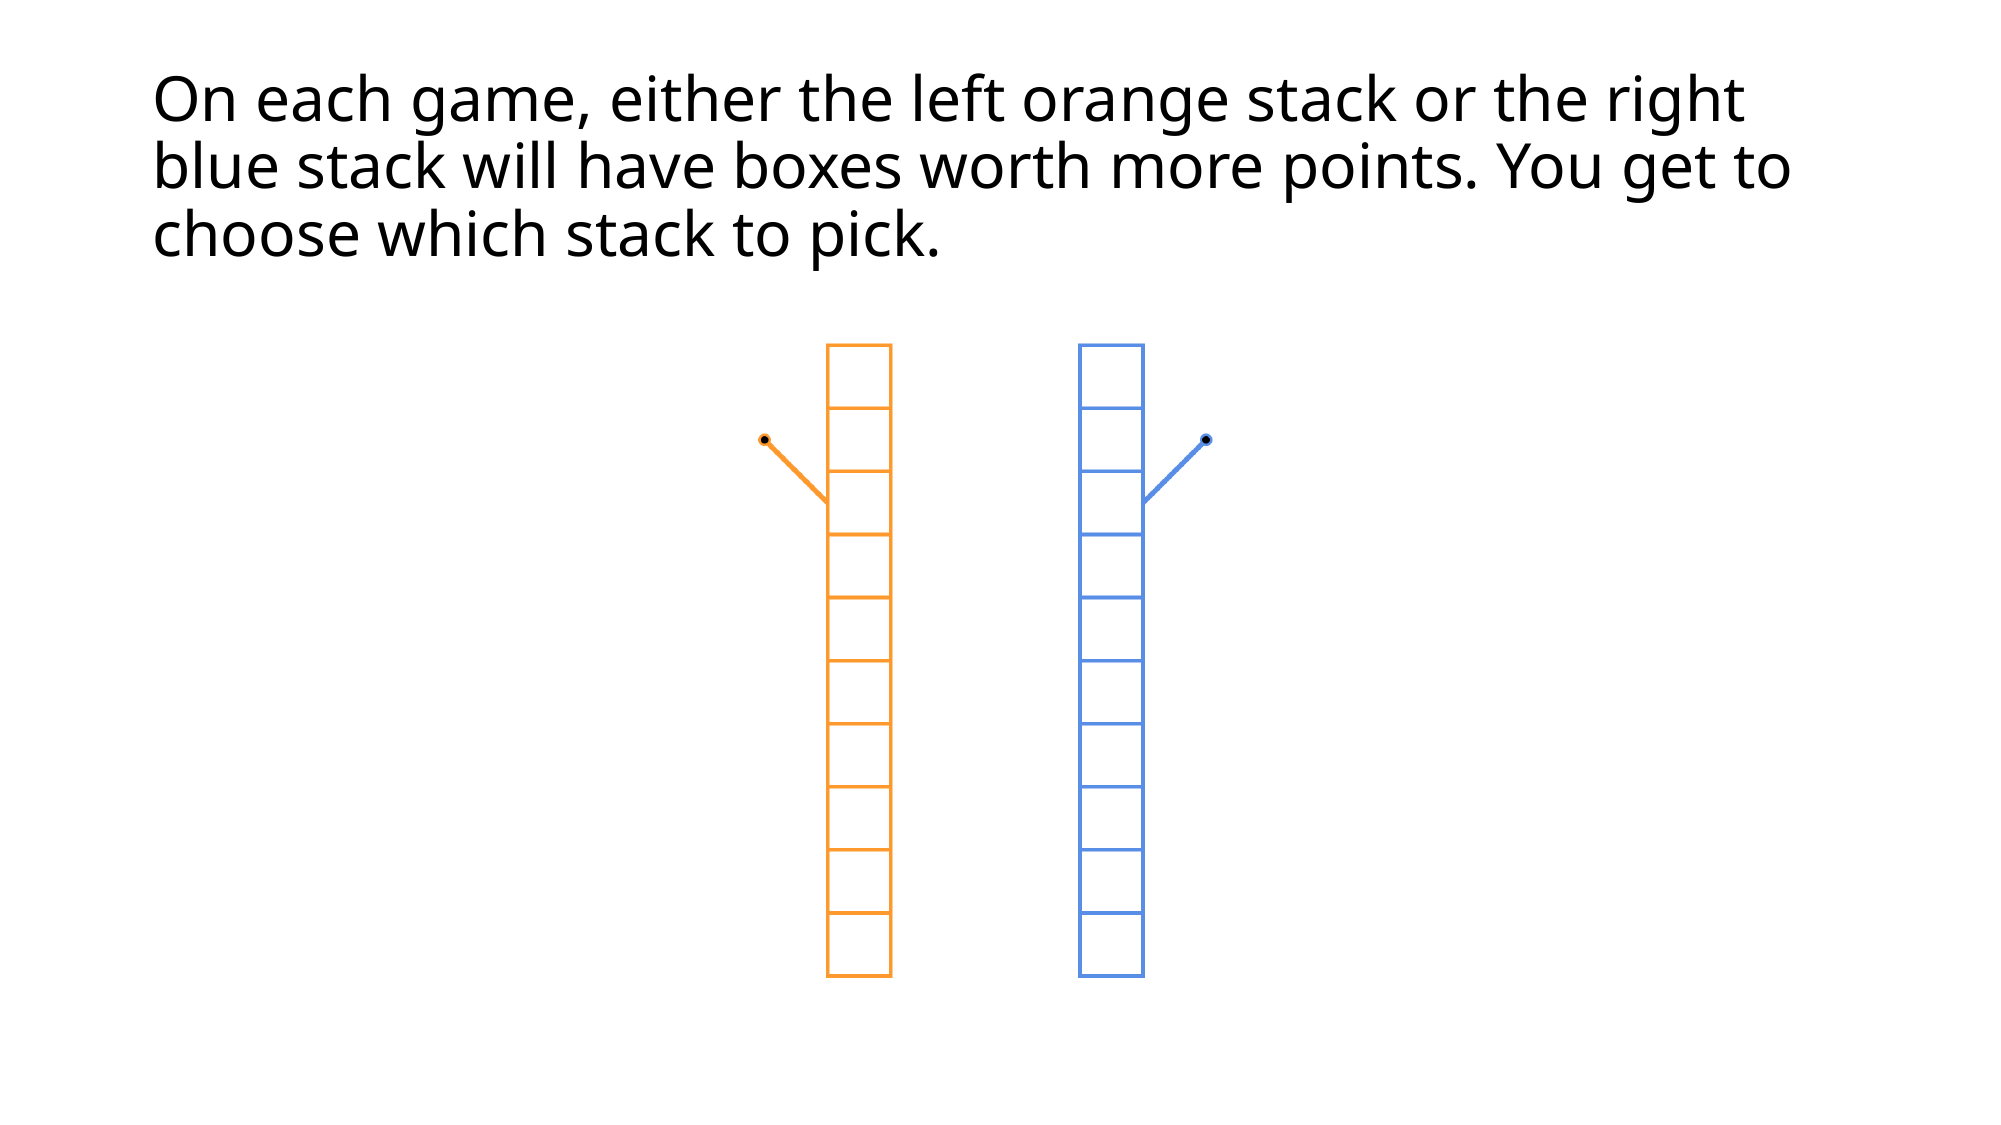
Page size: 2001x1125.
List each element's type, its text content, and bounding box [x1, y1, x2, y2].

title On each game, either the left orange stack or the right blue stack will have boxes worth more points. You get to choose which stack to pick. [137, 59, 1863, 278]
picture [637, 325, 1363, 1001]
